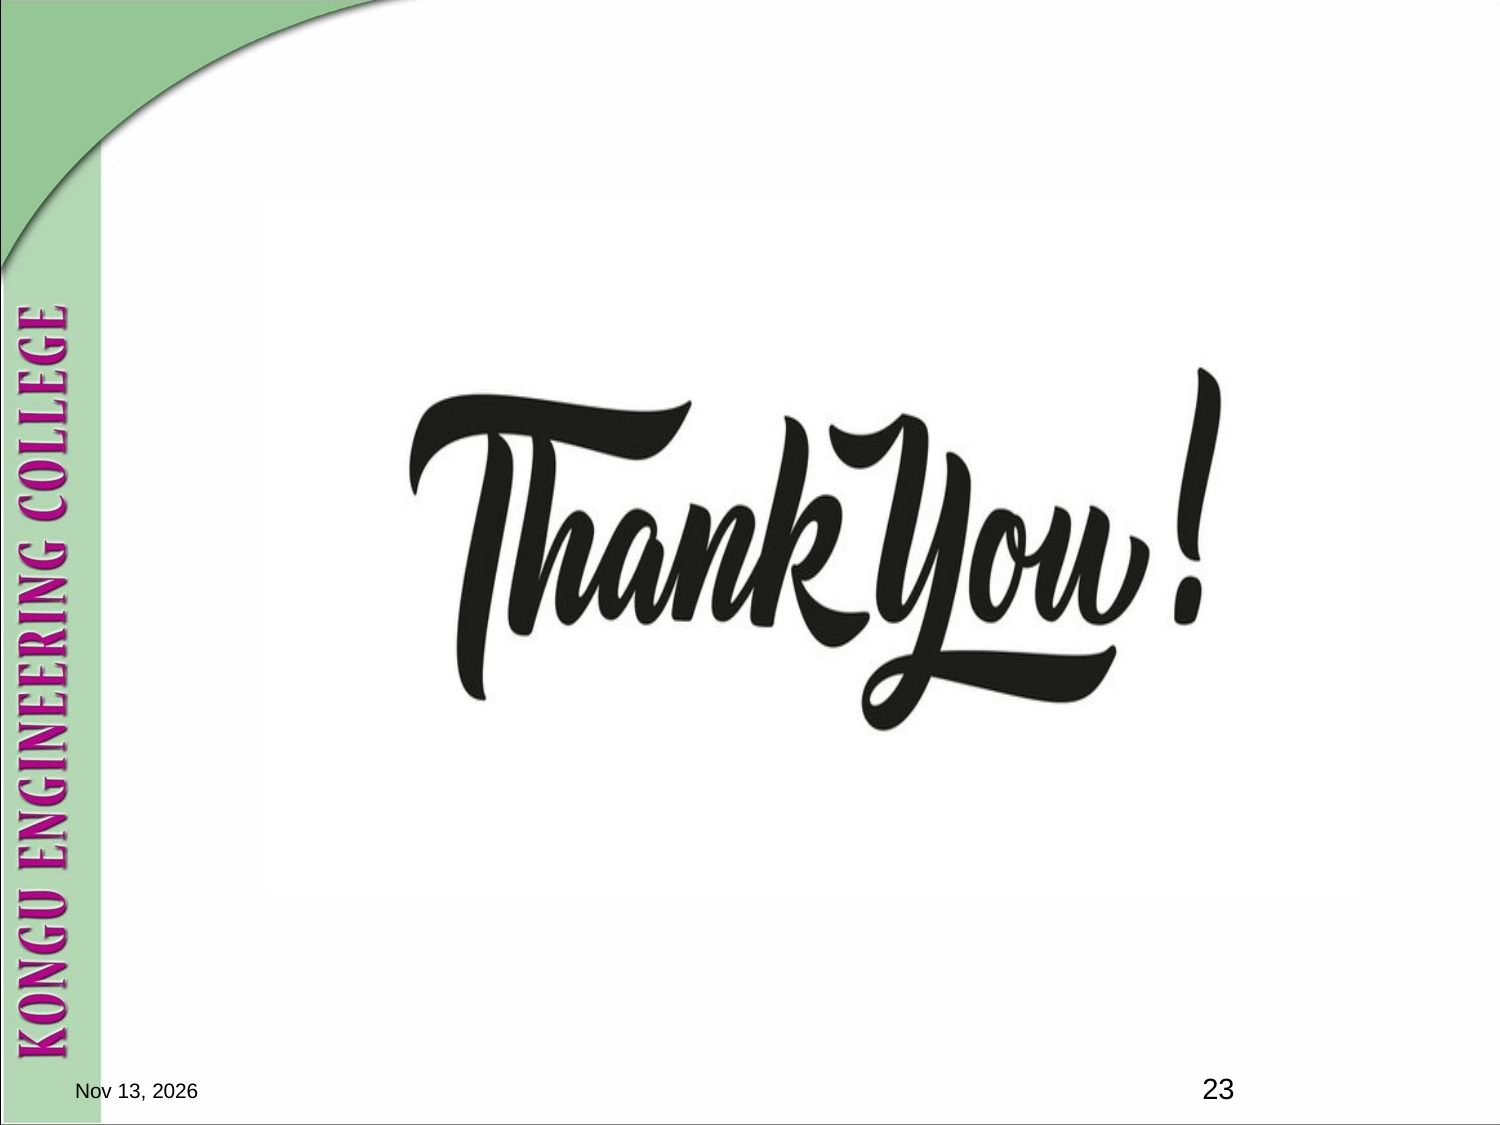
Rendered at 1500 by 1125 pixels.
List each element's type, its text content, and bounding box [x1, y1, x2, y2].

picture [0, 0, 1500, 1125]
slide_number 24-Dec-24 [75, 1042, 425, 1103]
footer 23 [1187, 1062, 1425, 1125]
